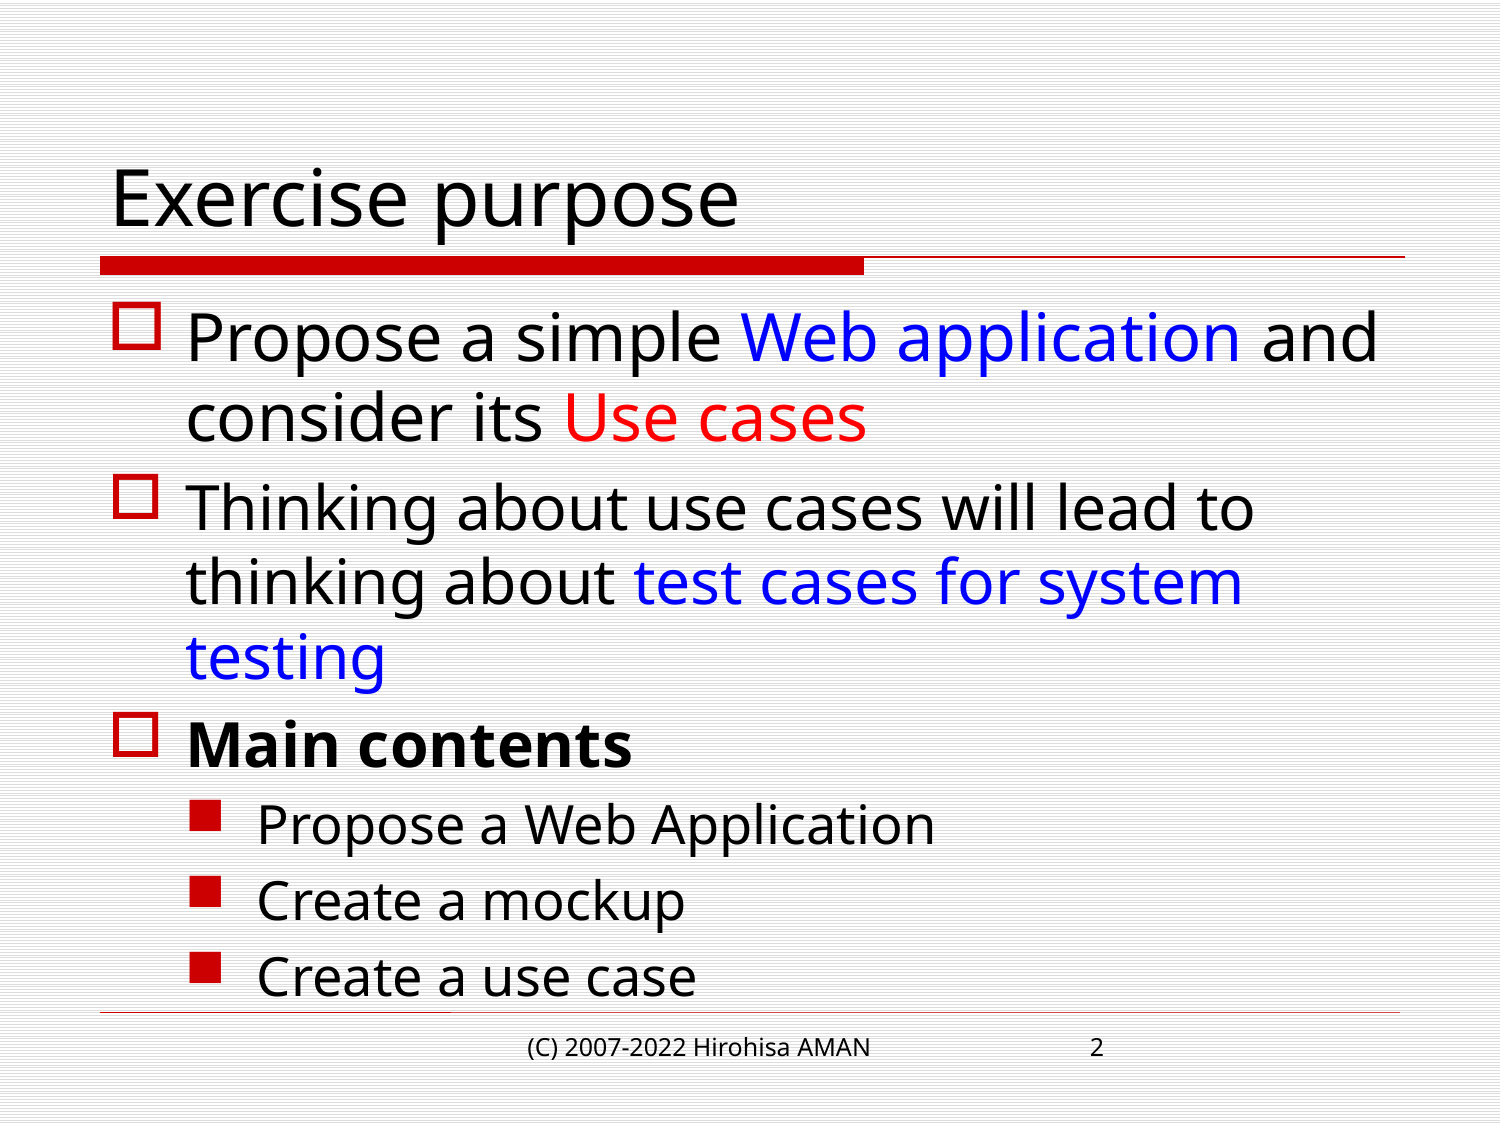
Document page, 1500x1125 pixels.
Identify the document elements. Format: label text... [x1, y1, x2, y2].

slide_number 2 [1074, 1024, 1401, 1103]
footer (C) 2007-2022 Hirohisa AMAN [512, 1024, 988, 1103]
title Exercise purpose [93, 49, 1407, 250]
list Propose a simple Web application and consider its Use cases Thinking about use cases will lead to thinking about test cases for system testing Main contents Propose a Web Application Create a mockup Create a use case [92, 287, 1401, 988]
